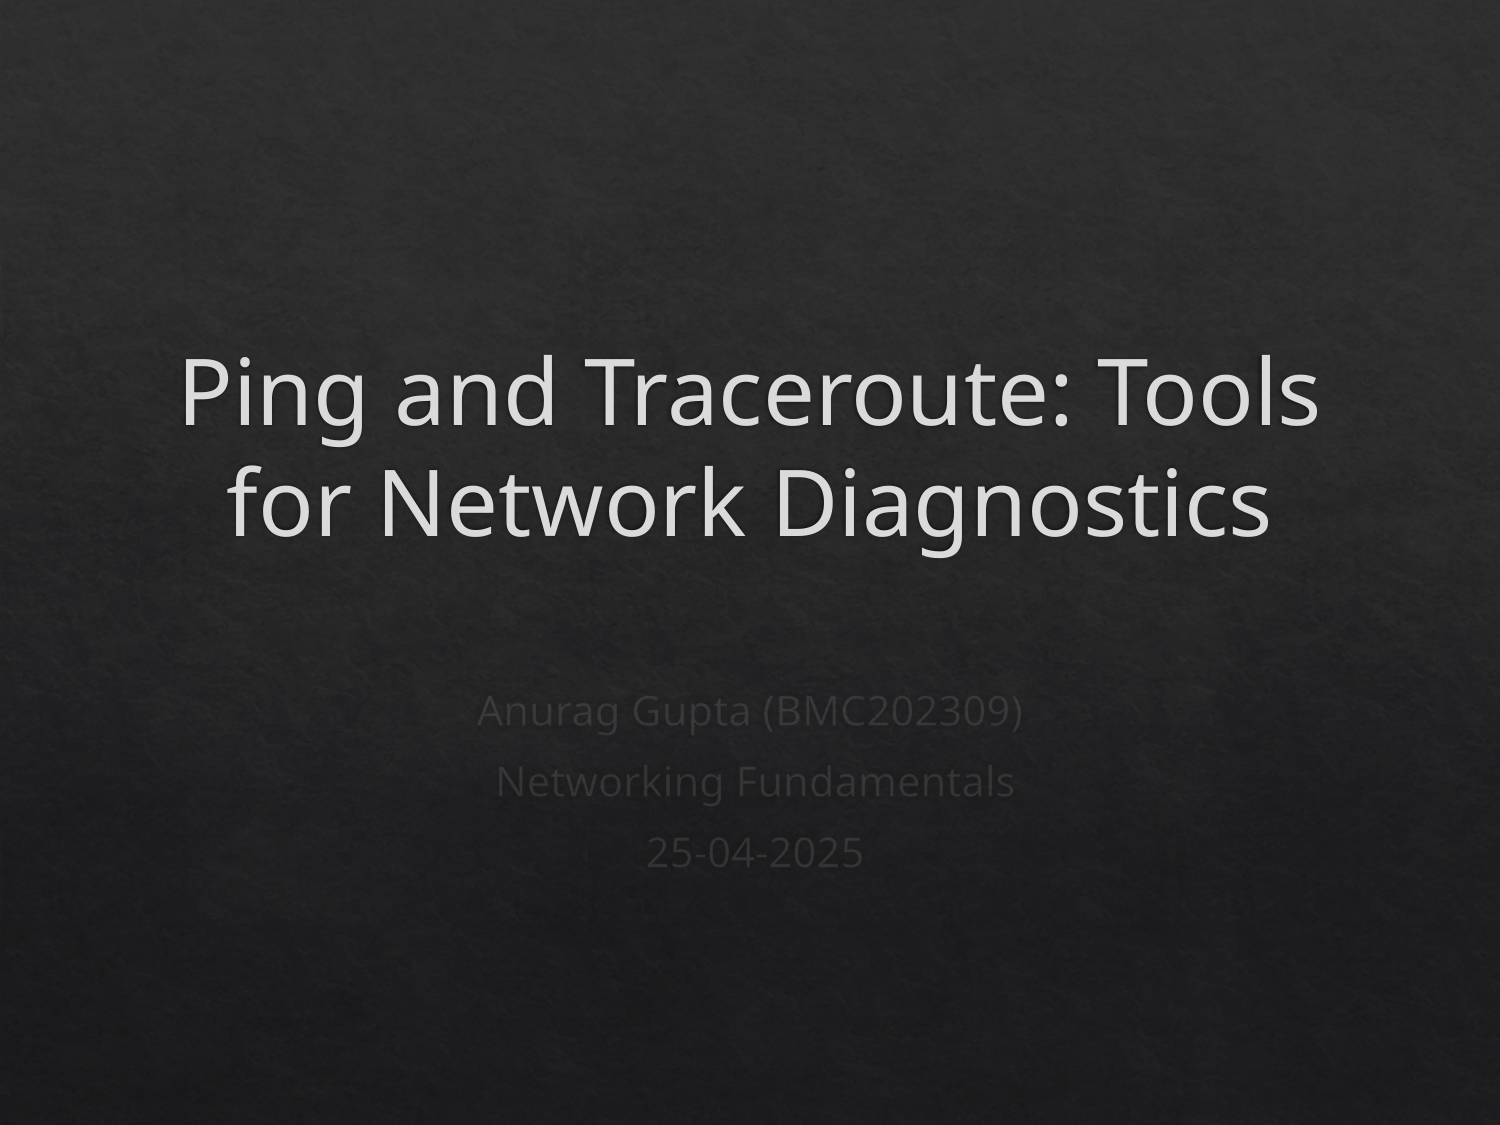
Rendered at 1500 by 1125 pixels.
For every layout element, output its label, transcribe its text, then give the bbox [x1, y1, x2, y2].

subtitle Anurag Gupta (BMC202309) Networking Fundamentals 25-04-2025 [169, 676, 1331, 849]
title Ping and Traceroute: Tools for Network Diagnostics [112, 321, 1388, 563]
